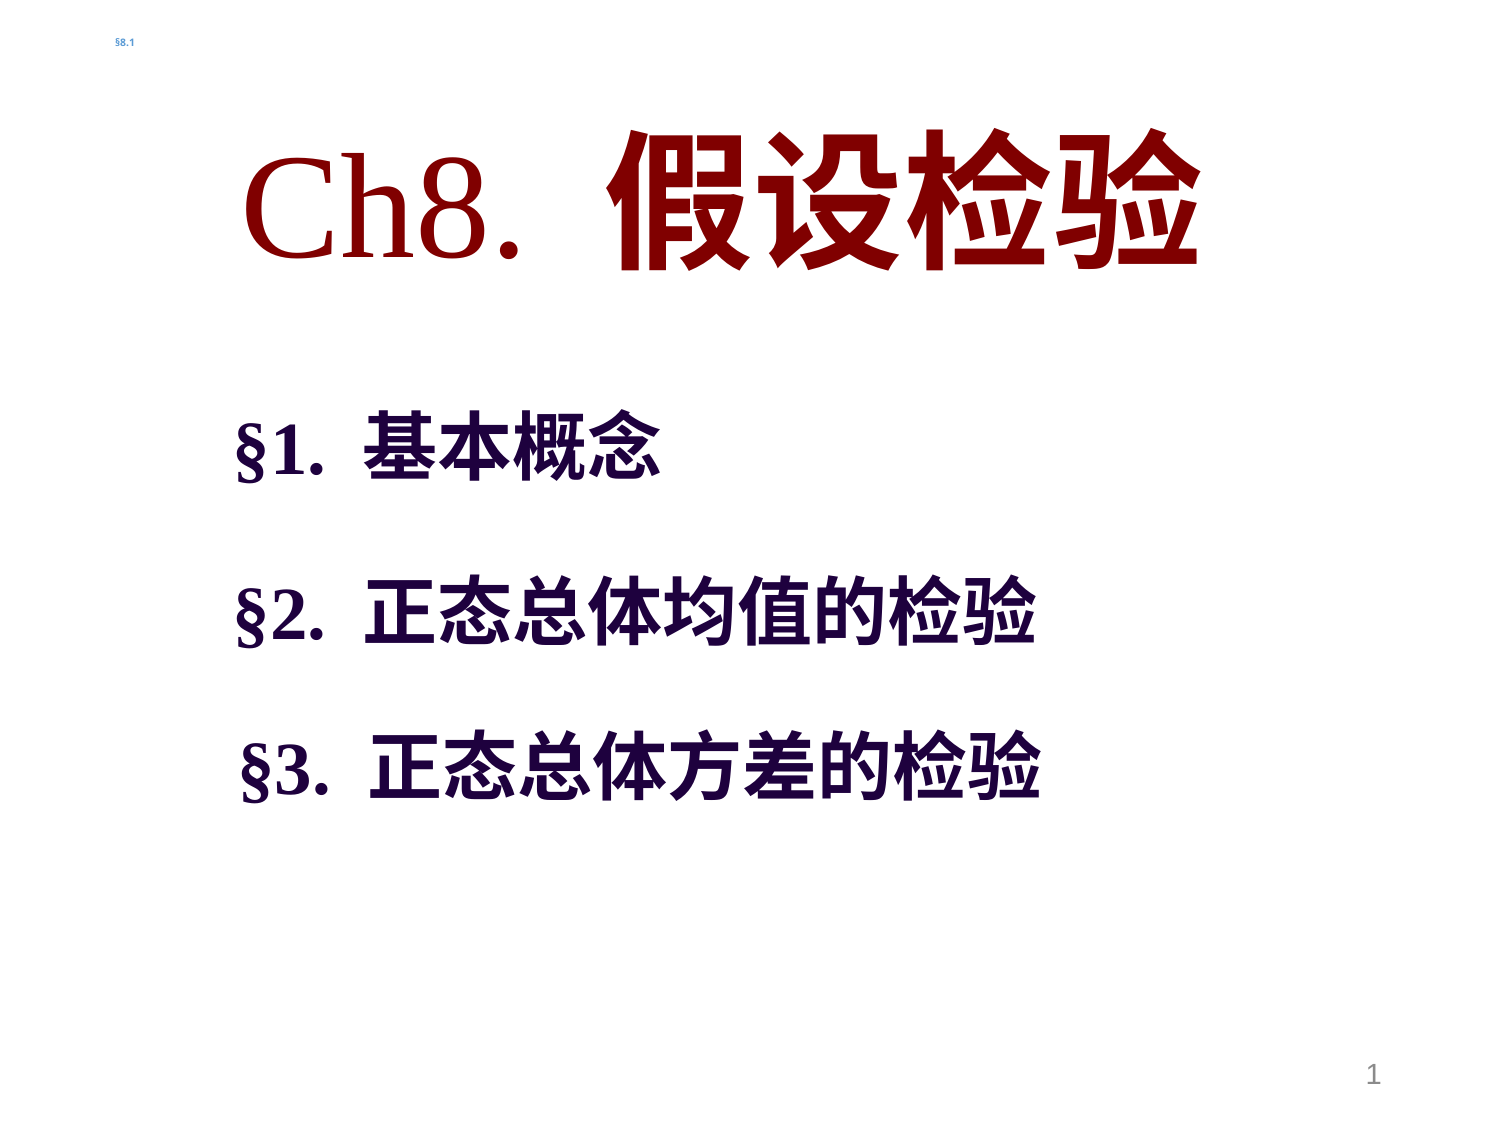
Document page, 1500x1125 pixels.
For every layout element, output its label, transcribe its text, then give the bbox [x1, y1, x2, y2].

slide_number 1 [1059, 1042, 1397, 1103]
text_box Ch8. 假设检验 [225, 99, 1219, 295]
text_box §3. 正态总体方差的检验 [222, 712, 1058, 818]
text_box §1. 基本概念 [217, 392, 678, 497]
text_box §2. 正态总体均值的检验 [217, 557, 1053, 662]
title §8.1 [100, 19, 290, 67]
